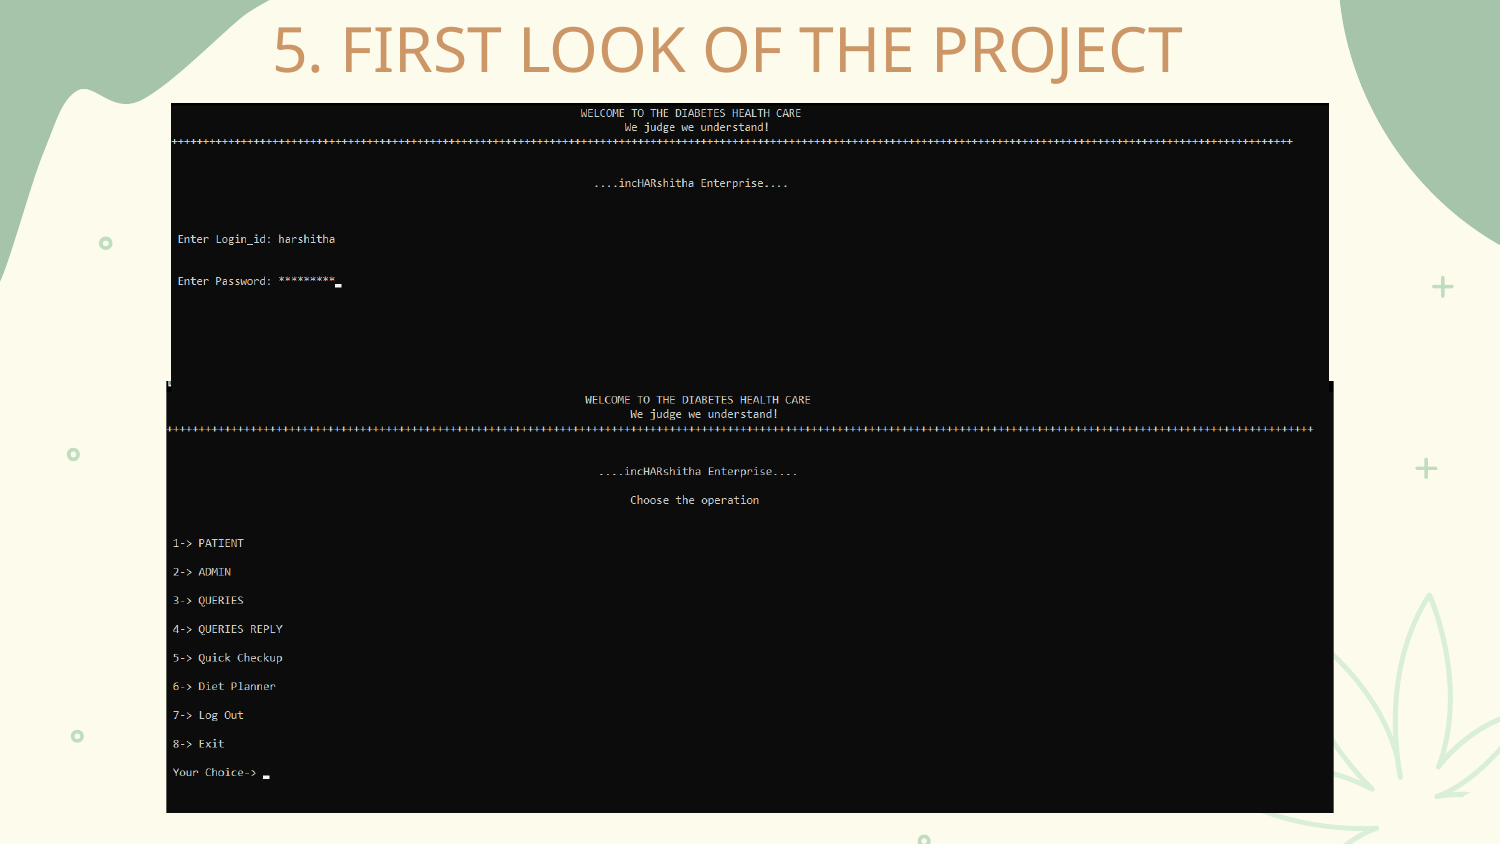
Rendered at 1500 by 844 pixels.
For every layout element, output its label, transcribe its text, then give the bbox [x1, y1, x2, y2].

picture [166, 103, 1334, 813]
title 5. FIRST LOOK OF THE PROJECT [222, 11, 1199, 84]
